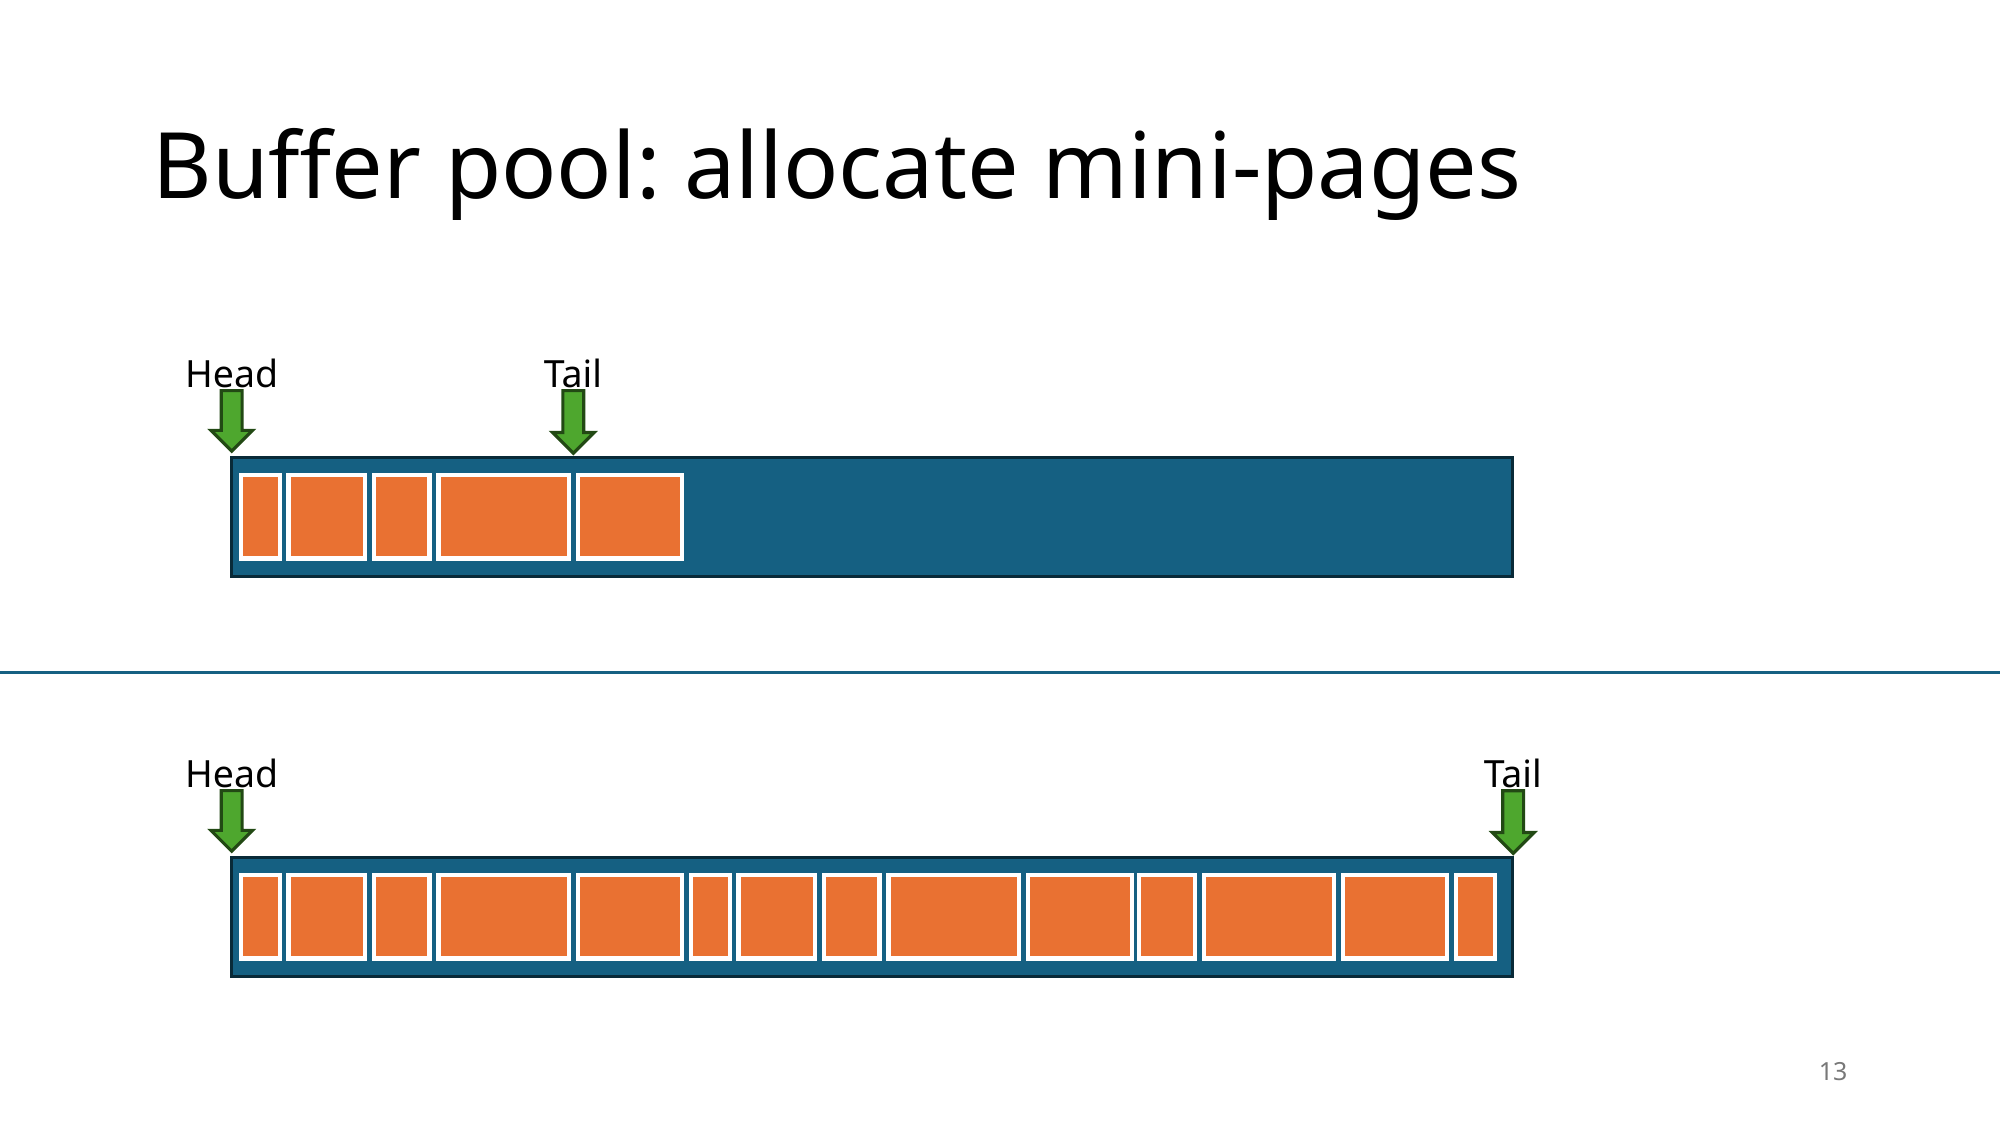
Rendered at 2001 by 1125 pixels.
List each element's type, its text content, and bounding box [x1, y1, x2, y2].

text_box [372, 473, 432, 561]
text_box [372, 873, 432, 961]
text_box [736, 873, 817, 961]
text_box [239, 473, 282, 561]
text_box Tail [1443, 742, 1583, 803]
text_box [1137, 873, 1197, 961]
text_box [886, 873, 1021, 961]
text_box [548, 403, 598, 456]
text_box [1488, 803, 1538, 856]
text_box [230, 856, 1514, 978]
text_box [576, 473, 684, 561]
text_box [207, 403, 257, 454]
text_box [1202, 873, 1336, 961]
text_box [239, 873, 282, 961]
text_box [689, 873, 732, 961]
text_box [1026, 873, 1134, 961]
slide_number 13 [1412, 1042, 1863, 1103]
text_box [822, 873, 882, 961]
text_box Head [162, 342, 301, 403]
text_box [230, 456, 1514, 578]
text_box Tail [503, 342, 643, 403]
text_box Head [162, 742, 301, 803]
text_box [576, 873, 684, 961]
text_box [1341, 873, 1449, 961]
text_box [1454, 873, 1497, 961]
text_box [207, 803, 257, 854]
text_box [286, 873, 367, 961]
text_box [436, 873, 571, 961]
title Buffer pool: allocate mini-pages [137, 59, 1863, 278]
text_box [286, 473, 367, 561]
text_box [436, 473, 571, 561]
